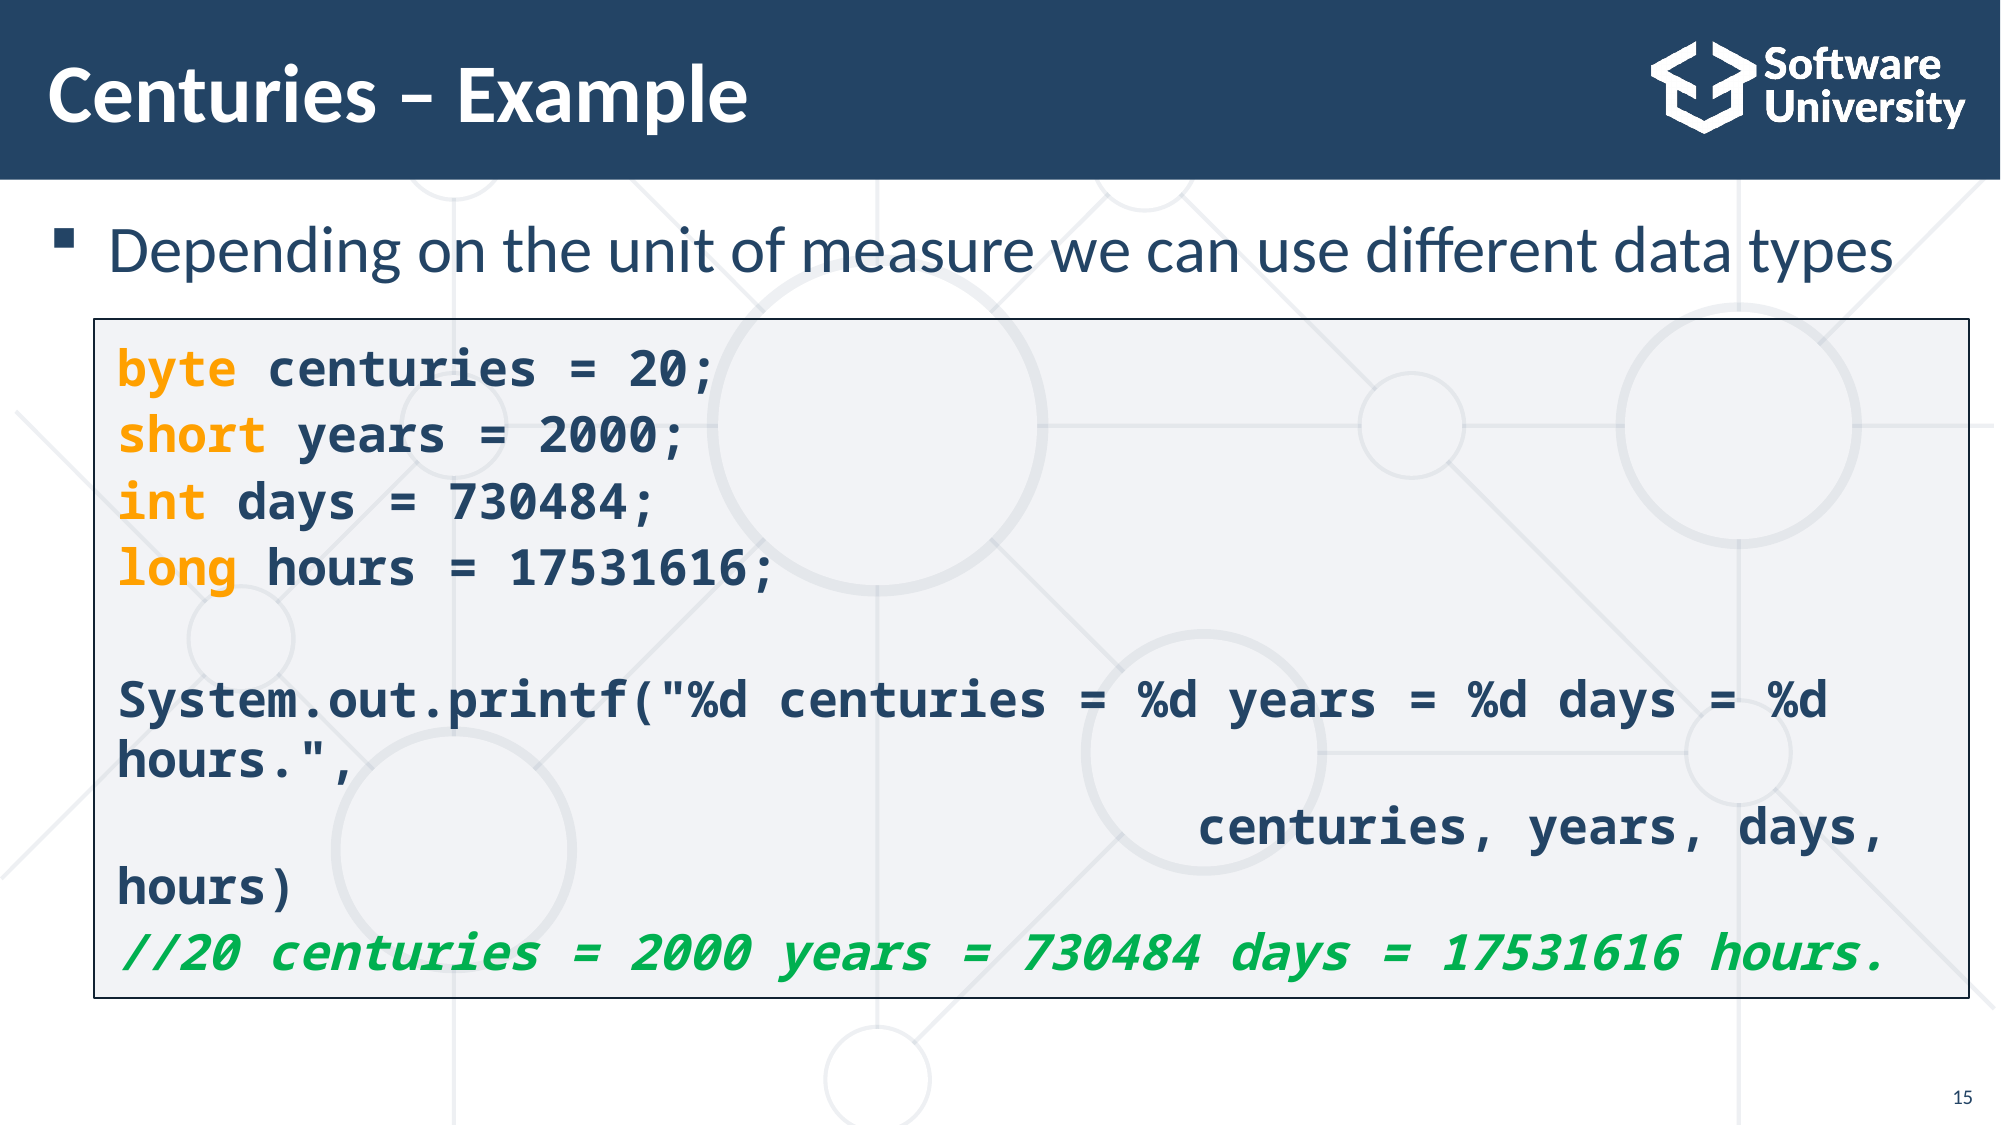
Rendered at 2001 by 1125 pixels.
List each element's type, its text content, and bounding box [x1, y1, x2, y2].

picture [1651, 41, 1966, 134]
list Depending on the unit of measure we can use different data types [31, 196, 1970, 1104]
title Centuries – Example [31, 16, 1625, 162]
text_box byte centuries = 20; short years = 2000; int days = 730484; long hours = 17531616; System.out.printf("%d centuries = %d years = %d days = %d hours.", centuries, years, days, hours) //20 centuries = 2000 years = 730484 days = 17531616 hours. [94, 318, 1969, 999]
slide_number 15 [1927, 1067, 1989, 1117]
